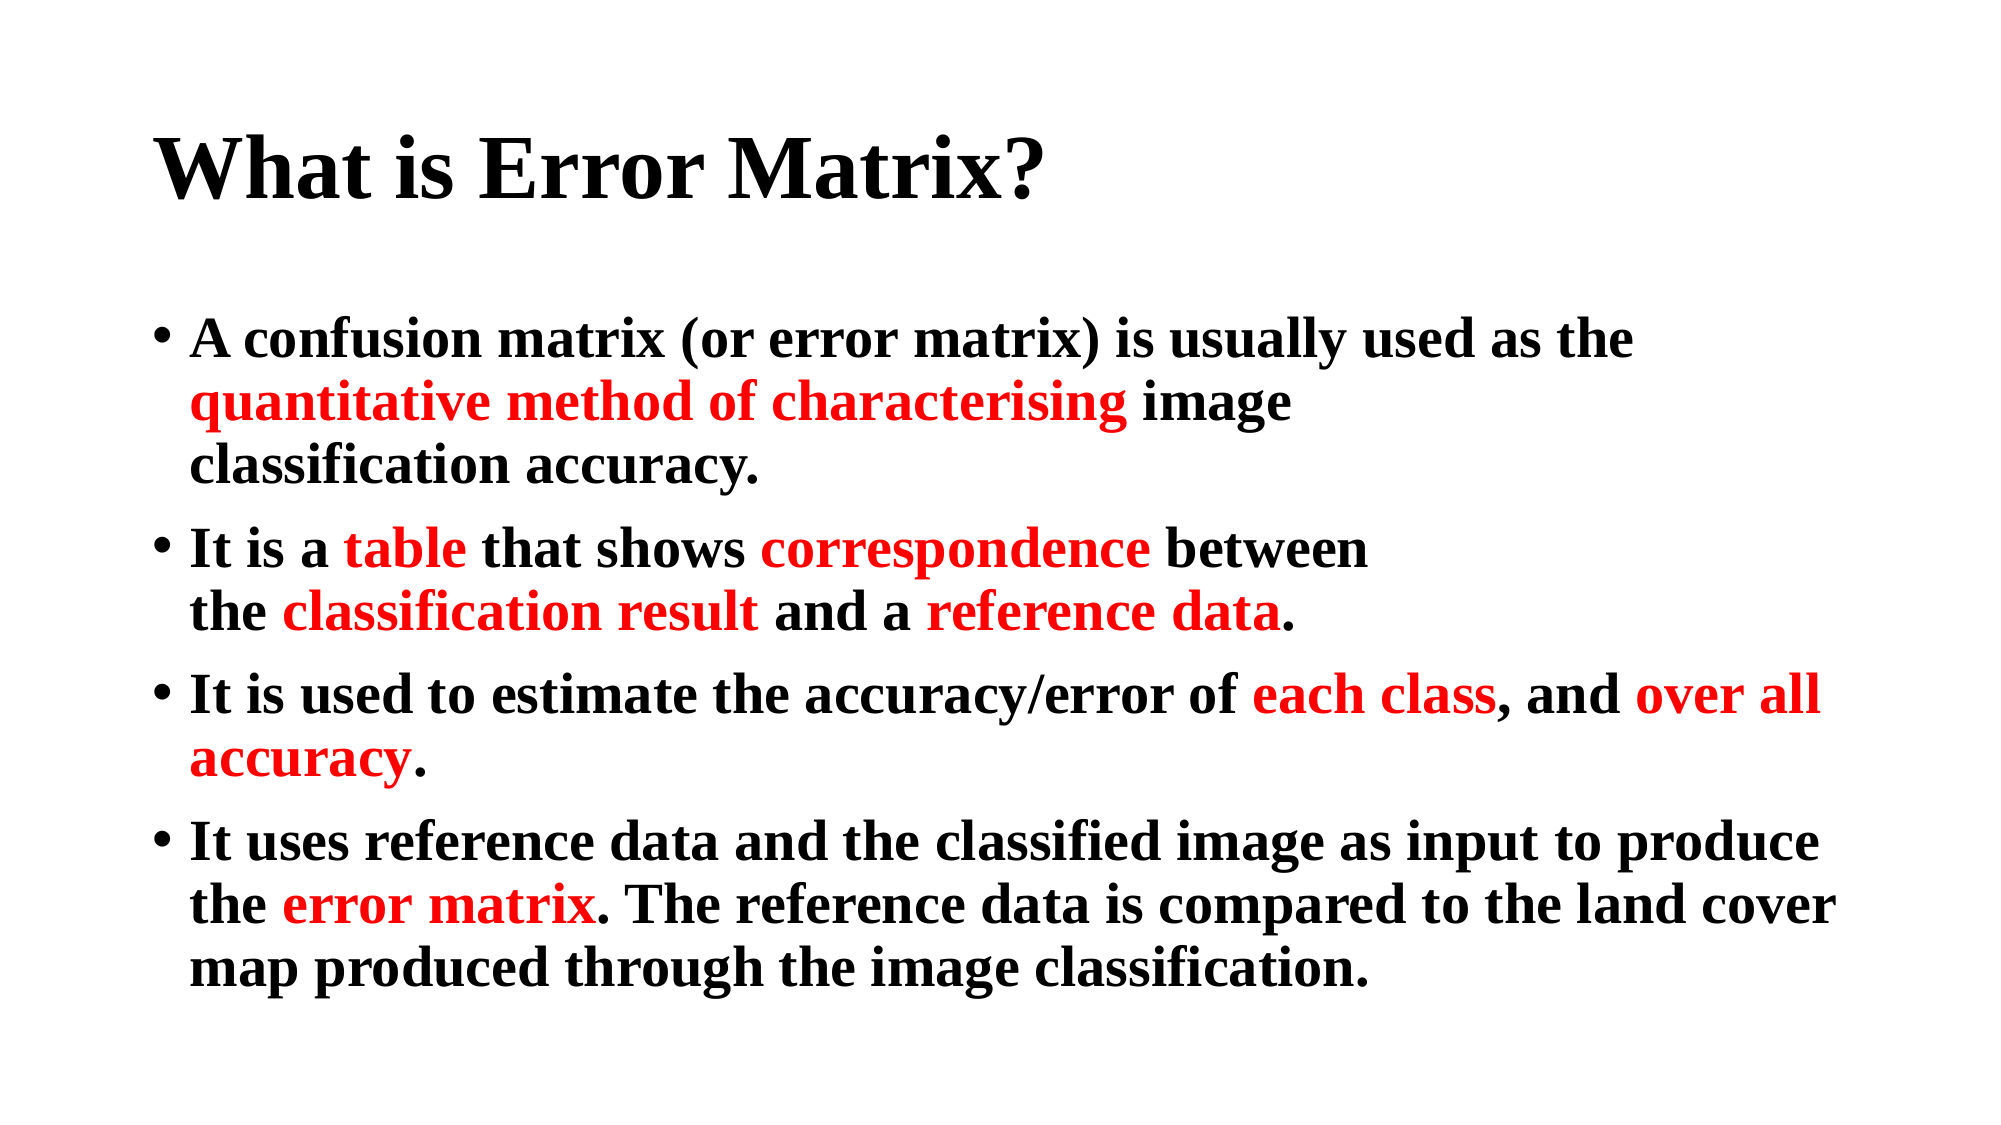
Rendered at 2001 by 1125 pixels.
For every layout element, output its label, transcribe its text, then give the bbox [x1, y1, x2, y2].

title What is Error Matrix? [137, 59, 1863, 278]
list A confusion matrix (or error matrix) is usually used as the quantitative method of characterising image classification accuracy. It is a table that shows correspondence between the classification result and a reference data. It is used to estimate the accuracy/error of each class, and over all accuracy. It uses reference data and the classified image as input to produce the error matrix. The reference data is compared to the land cover map produced through the image classification. [137, 299, 1863, 1014]
